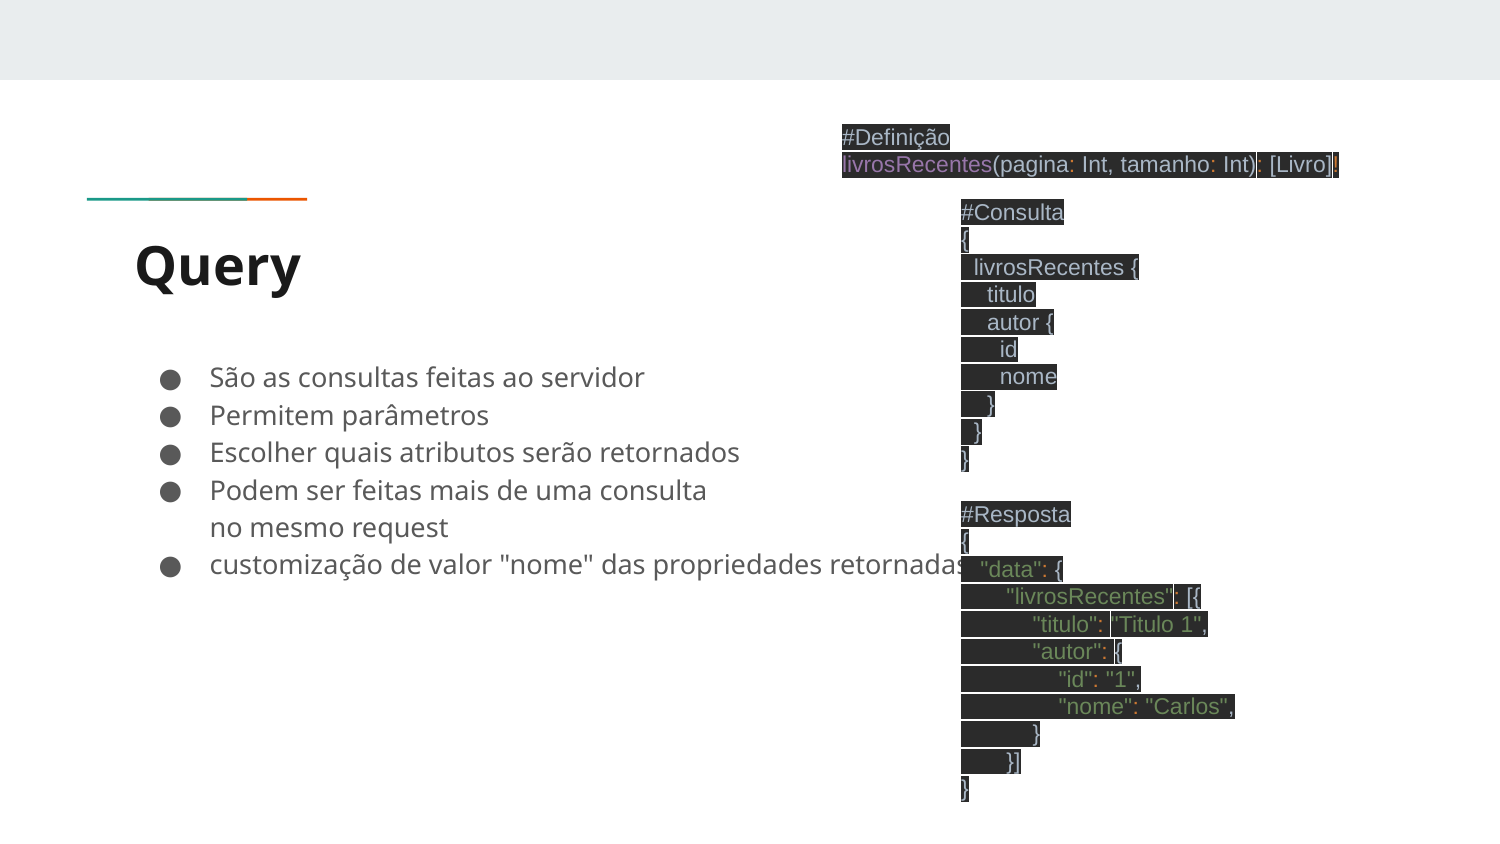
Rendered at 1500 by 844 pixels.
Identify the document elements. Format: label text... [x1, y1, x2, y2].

text_box #Definição livrosRecentes(pagina: Int, tamanho: Int): [Livro]! [827, 107, 1370, 217]
title Query [119, 216, 946, 305]
text_box #Consulta { livrosRecentes { titulo autor { id nome } } } #Resposta { "data": { "livrosRecentes": [{ "titulo": "Titulo 1", "autor": { "id": "1", "nome": "Carlos", } }] } [946, 182, 1500, 844]
list São as consultas feitas ao servidor Permitem parâmetros Escolher quais atributos serão retornados Podem ser feitas mais de uma consulta no mesmo request customização de valor "nome" das propriedades retornadas [119, 341, 946, 712]
